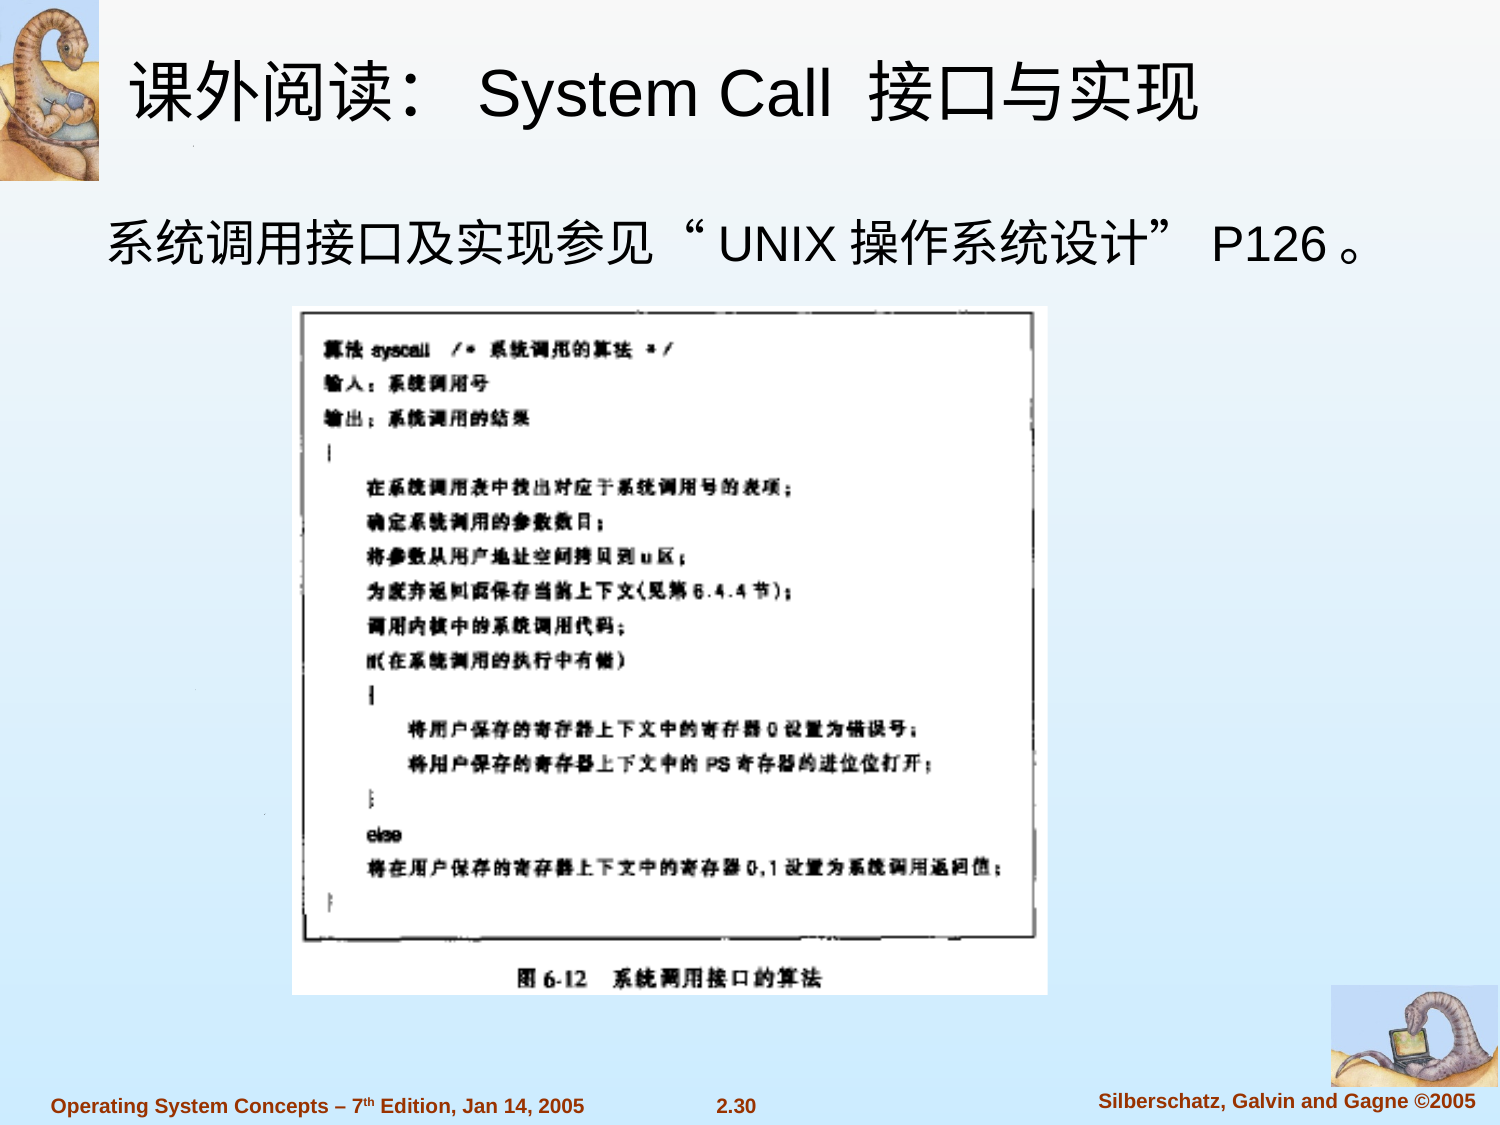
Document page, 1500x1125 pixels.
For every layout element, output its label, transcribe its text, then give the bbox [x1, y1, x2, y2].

picture [291, 306, 1048, 995]
picture [0, 0, 99, 181]
list 系统调用接口及实现参见“UNIX操作系统设计”P126。 [90, 210, 1415, 404]
title 课外阅读：System Call 接口与实现 [112, 37, 1438, 138]
picture [1331, 985, 1498, 1087]
